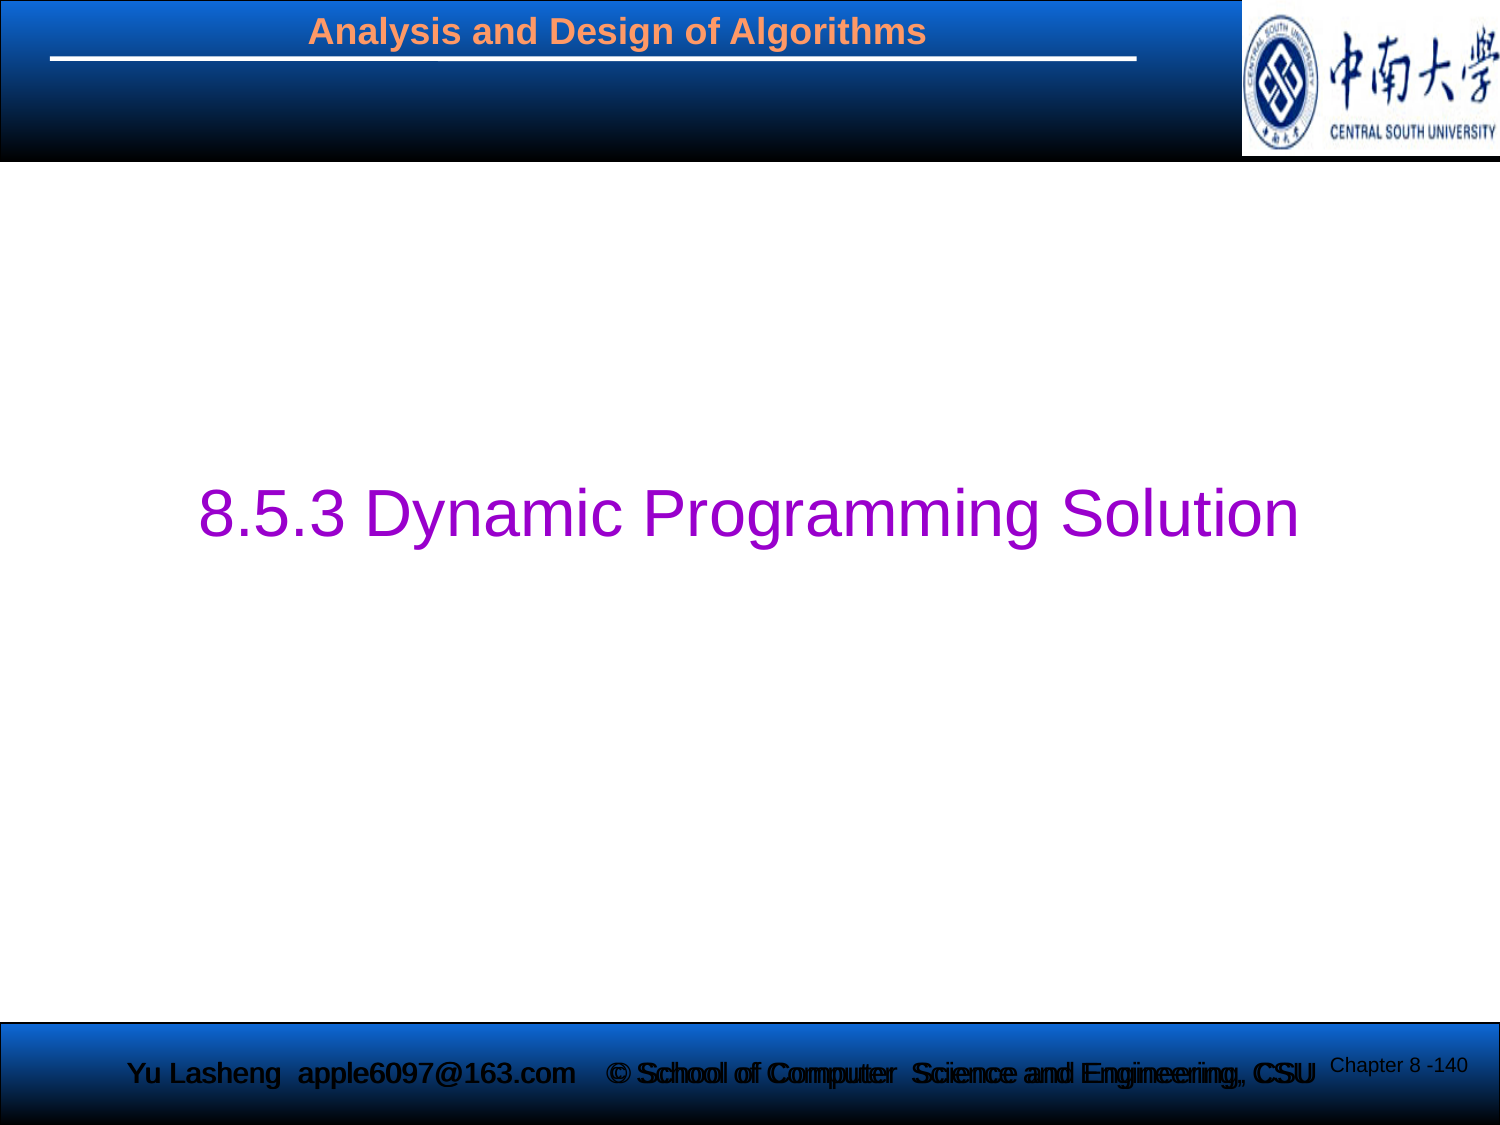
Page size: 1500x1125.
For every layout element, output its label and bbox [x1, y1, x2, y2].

text_box [595, 1046, 1293, 1097]
text_box [113, 1046, 593, 1125]
list [37, 462, 1463, 613]
picture [1242, 0, 1500, 156]
slide_number [1293, 1044, 1484, 1120]
